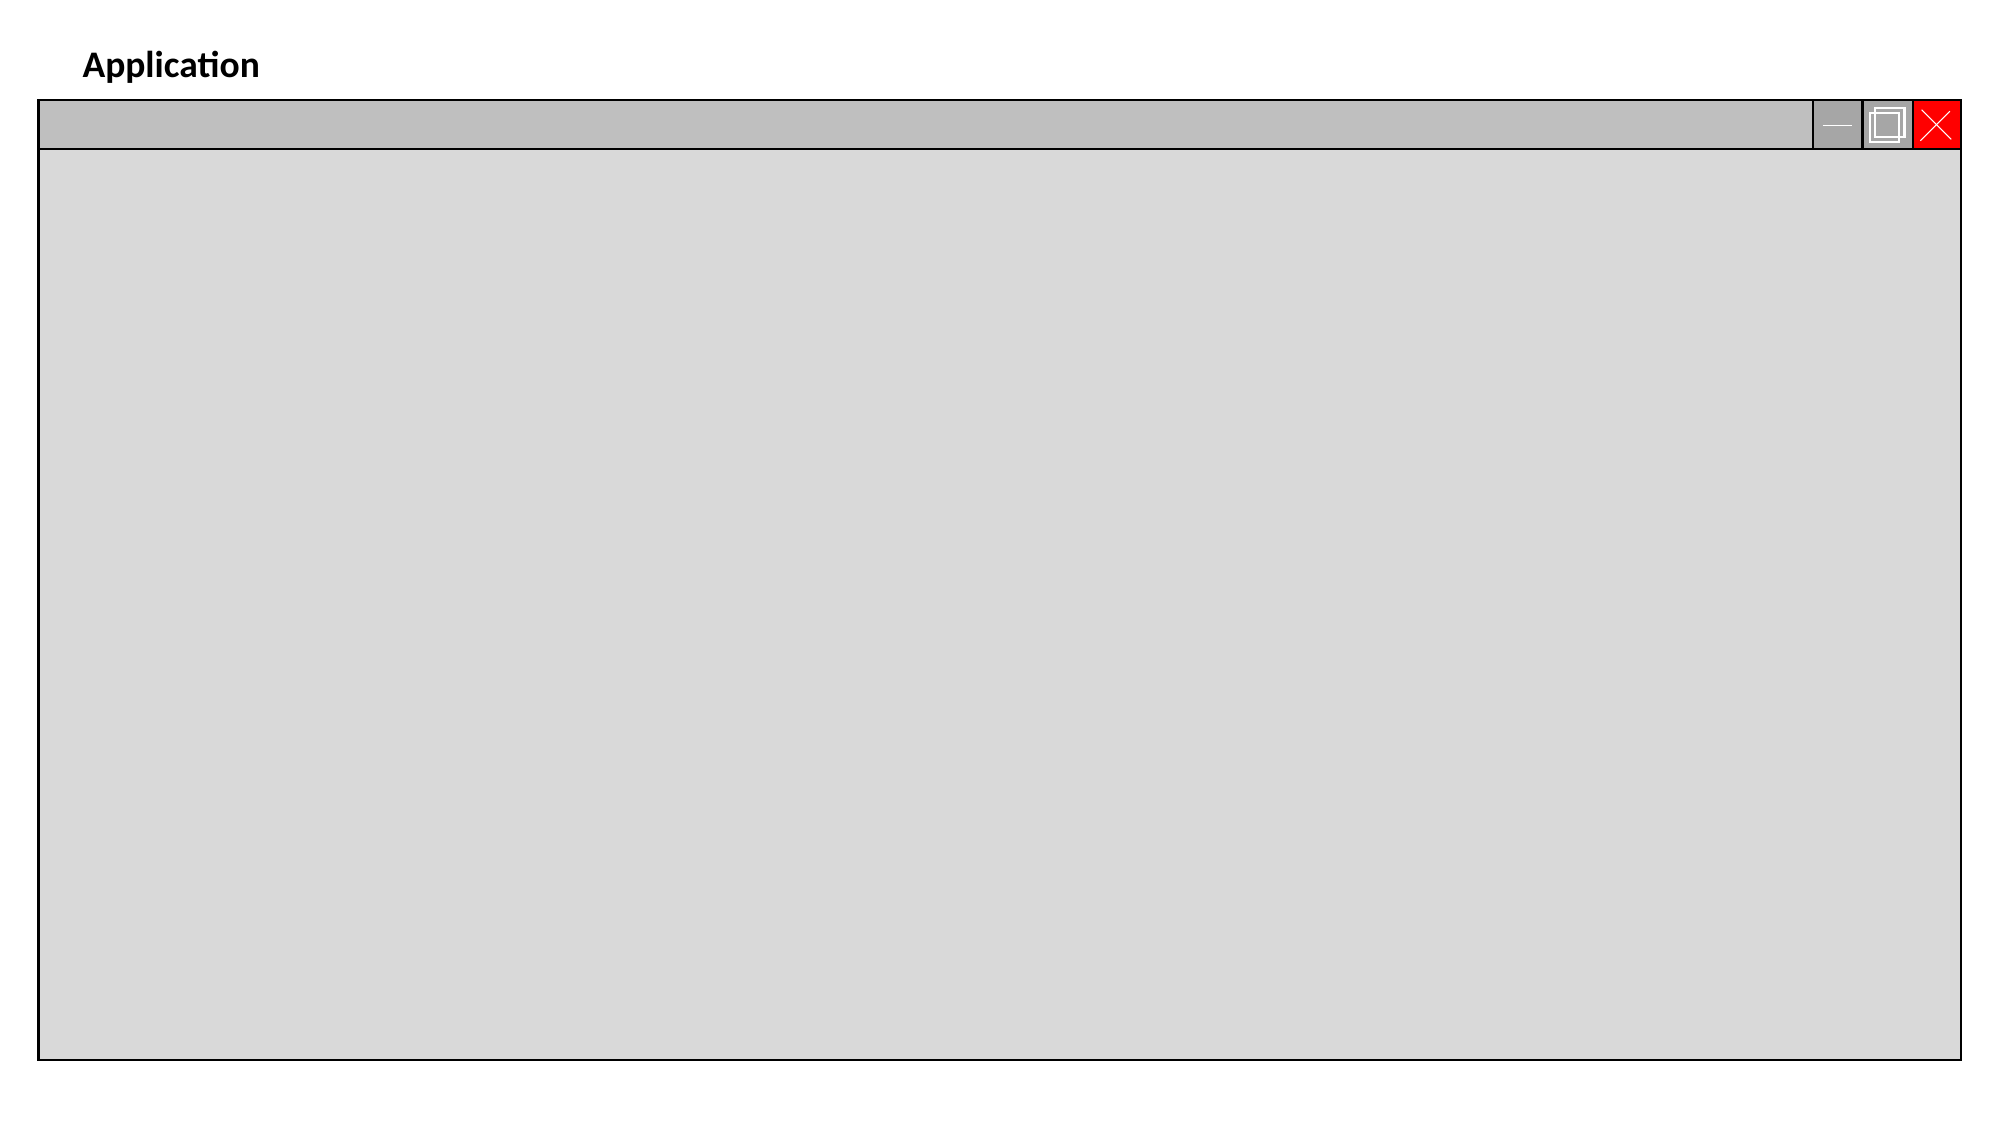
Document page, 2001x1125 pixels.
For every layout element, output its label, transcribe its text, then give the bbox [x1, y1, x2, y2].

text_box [38, 99, 1962, 1061]
text_box Application [37, 33, 305, 93]
